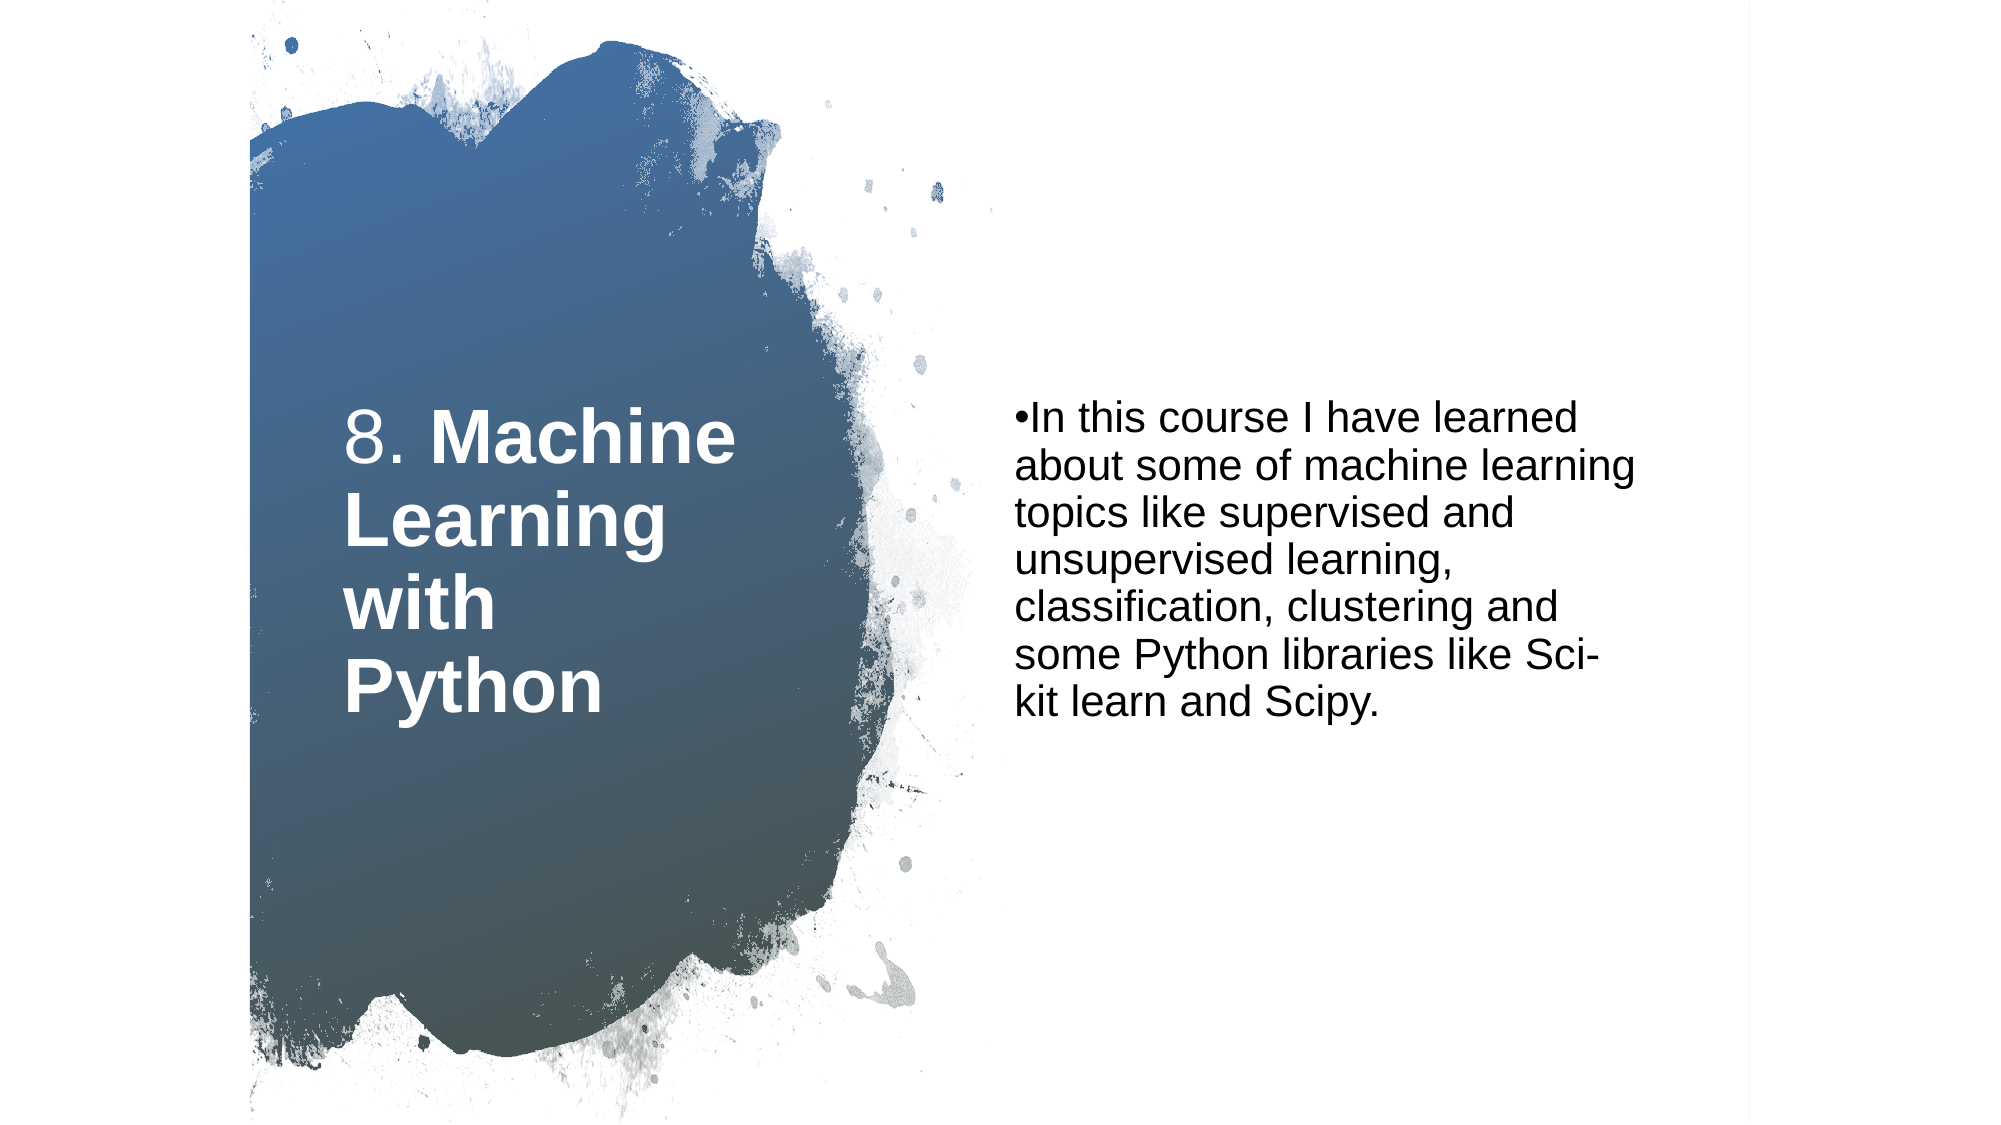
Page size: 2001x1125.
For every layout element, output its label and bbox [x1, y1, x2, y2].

picture [249, 0, 1751, 1125]
